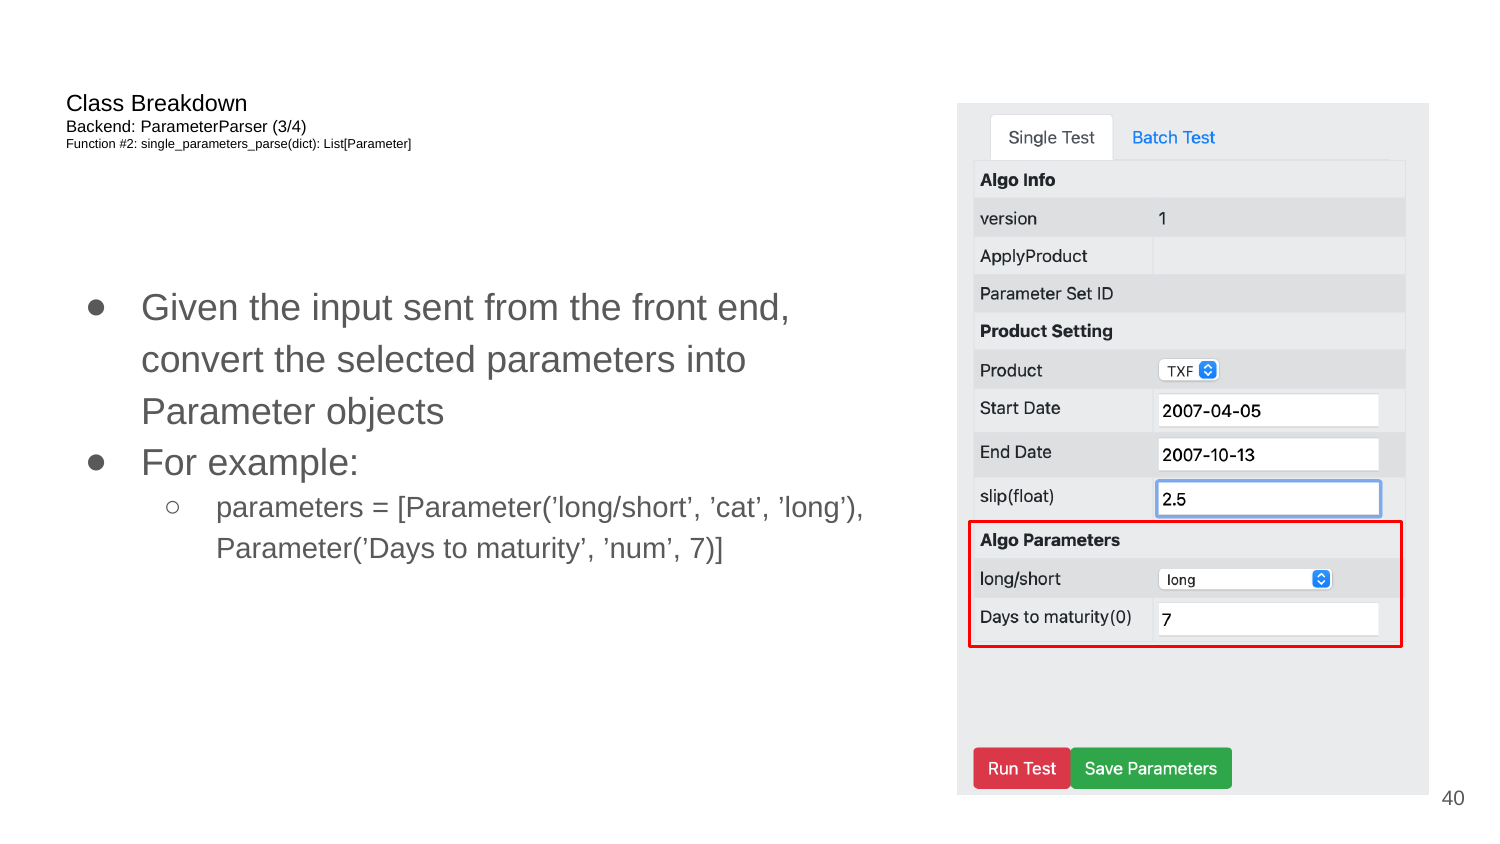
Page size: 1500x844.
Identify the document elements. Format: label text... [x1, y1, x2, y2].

picture [957, 102, 1429, 795]
list Given the input sent from the front end, convert the selected parameters into Parameter objects For example: parameters = [Parameter(’long/short’, ’cat’, ’long’), Parameter(’Days to maturity’, ’num’, 7)] [51, 189, 906, 750]
title Class Breakdown Backend: ParameterParser (3/4) Function #2: single_parameters_parse(dict): List[Parameter] [51, 72, 1449, 167]
slide_number 40 [1389, 764, 1480, 830]
